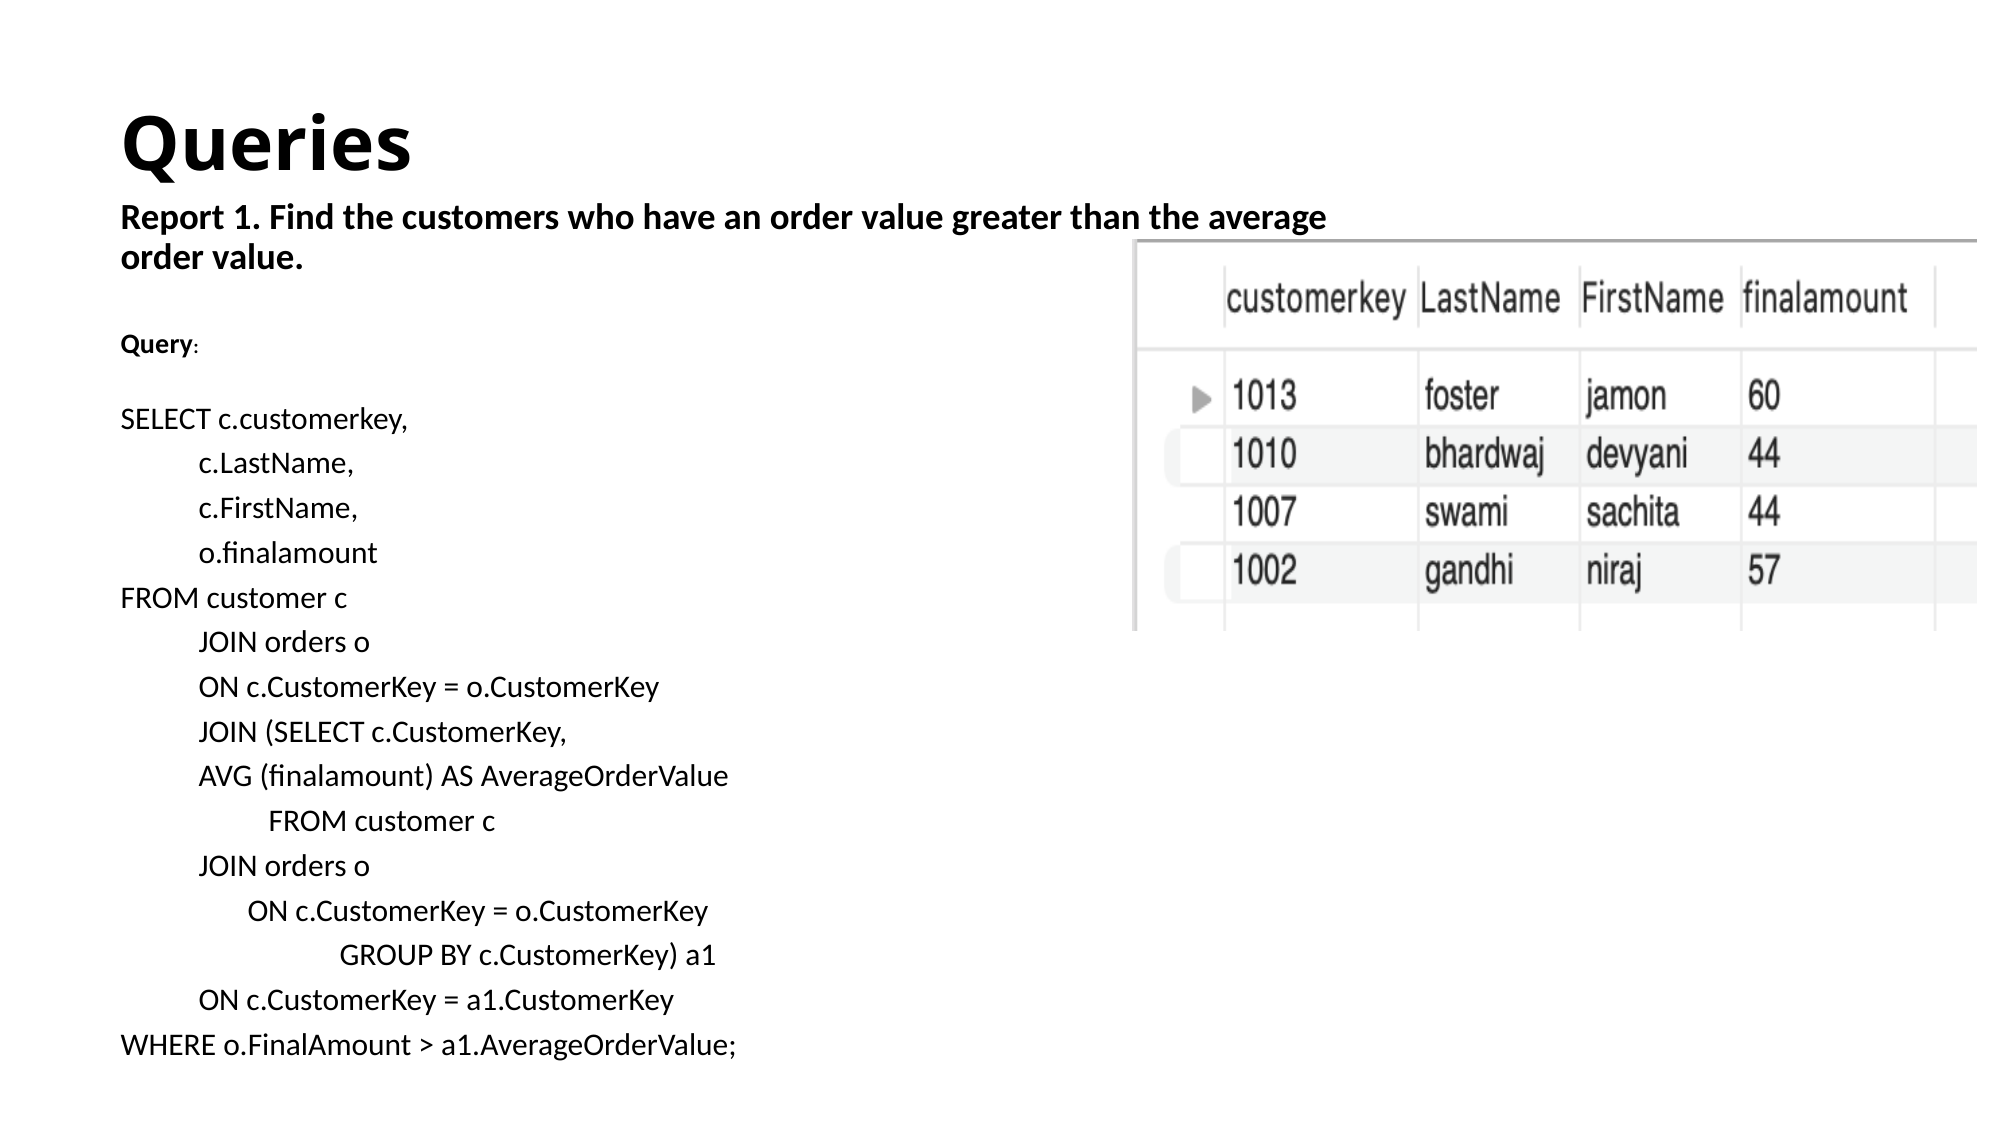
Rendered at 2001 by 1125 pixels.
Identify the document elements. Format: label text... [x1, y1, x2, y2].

list Report 1. Find the customers who have an order value greater than the average order value. Query: SELECT c.customerkey, c.LastName, c.FirstName, o.finalamount FROM customer c JOIN orders o ON c.CustomerKey = o.CustomerKey JOIN (SELECT c.CustomerKey, AVG (finalamount) AS AverageOrderValue FROM customer c JOIN orders o ON c.CustomerKey = o.CustomerKey GROUP BY c.CustomerKey) a1 ON c.CustomerKey = a1.CustomerKey WHERE o.FinalAmount > a1.AverageOrderValue; [105, 190, 1409, 1086]
title Queries [105, 52, 457, 190]
picture [1131, 239, 1977, 631]
